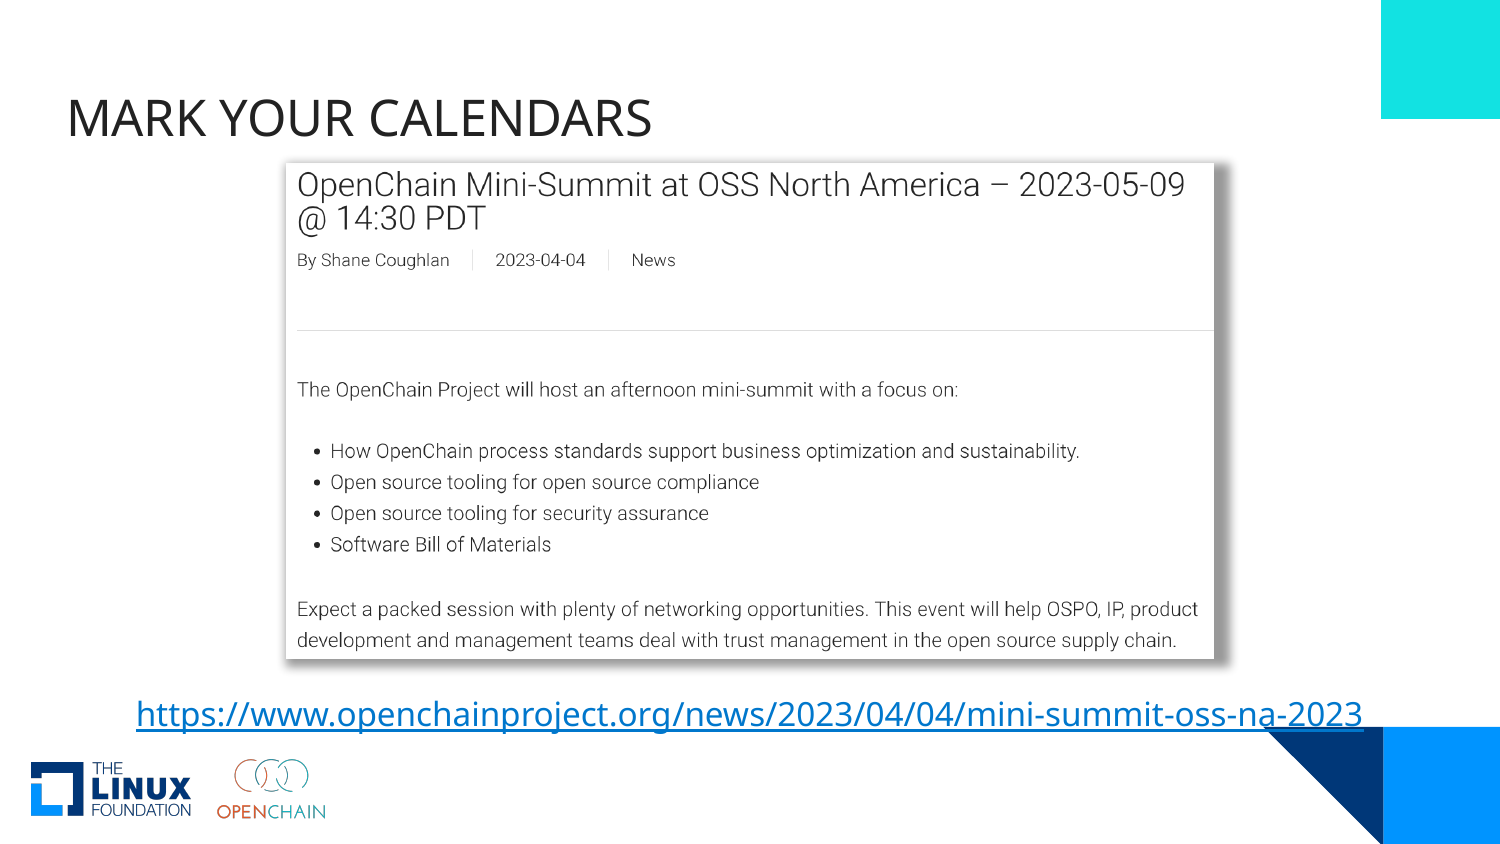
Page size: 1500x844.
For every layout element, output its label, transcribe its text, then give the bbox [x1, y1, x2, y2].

picture [31, 762, 191, 816]
list https://www.openchainproject.org/news/2023/04/04/mini-summit-oss-na-2023 [51, 669, 1449, 785]
title MARK YOUR CALENDARS [51, 67, 1449, 167]
picture [285, 163, 1215, 660]
picture [215, 785, 327, 821]
